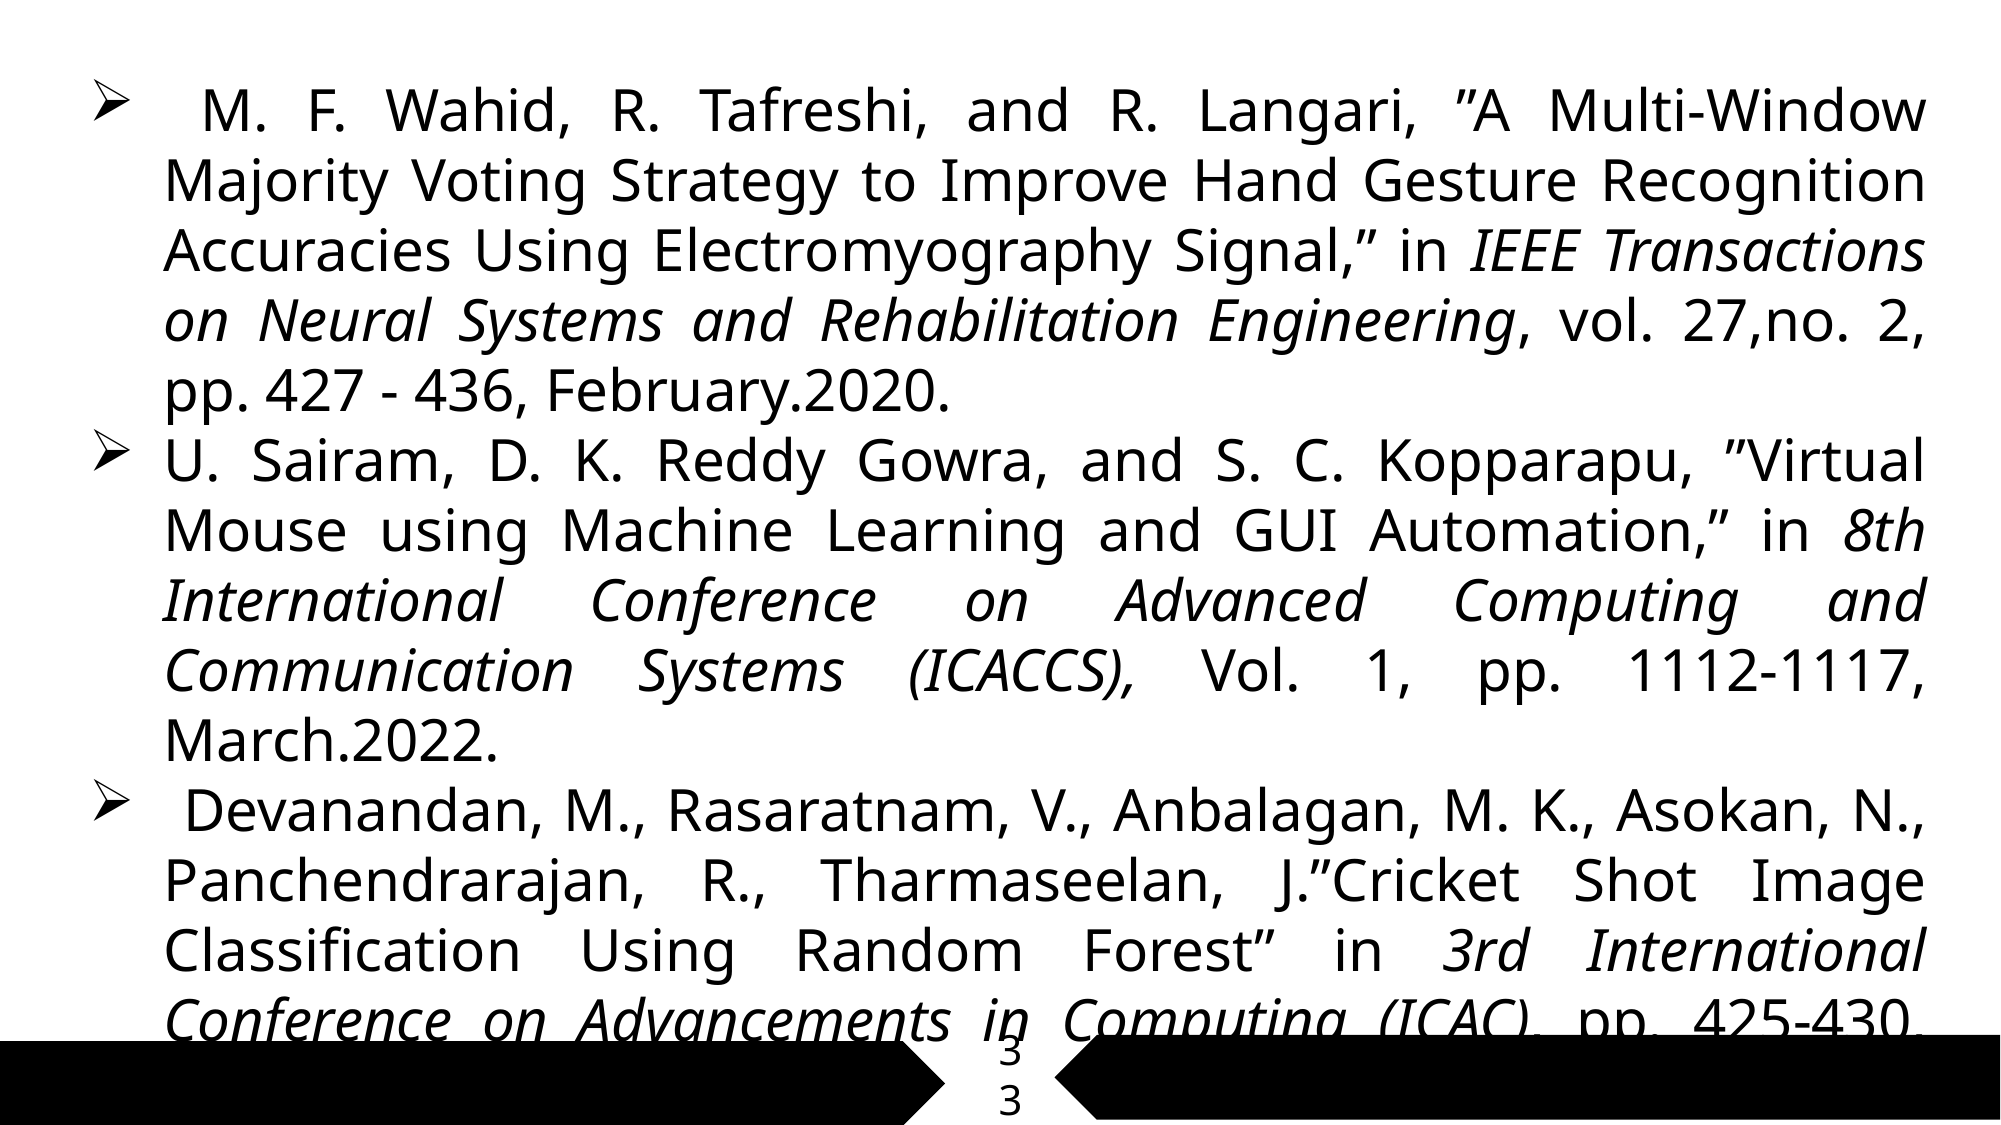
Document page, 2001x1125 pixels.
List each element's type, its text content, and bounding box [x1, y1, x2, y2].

text_box M. F. Wahid, R. Tafreshi, and R. Langari, ”A Multi-Window Majority Voting Strategy to Improve Hand Gesture Recognition Accuracies Using Electromyography Signal,” in IEEE Transactions on Neural Systems and Rehabilitation Engineering, vol. 27,no. 2, pp. 427 - 436, February.2020. U. Sairam, D. K. Reddy Gowra, and S. C. Kopparapu, ”Virtual Mouse using Machine Learning and GUI Automation,” in 8th International Conference on Advanced Computing and Communication Systems (ICACCS), Vol. 1, pp. 1112-1117, March.2022. Devanandan, M., Rasaratnam, V., Anbalagan, M. K., Asokan, N., Panchendrarajan, R., Tharmaseelan, J.”Cricket Shot Image Classification Using Random Forest” in 3rd International Conference on Advancements in Computing (ICAC), pp. 425-430, December.2021 [73, 65, 1942, 1125]
